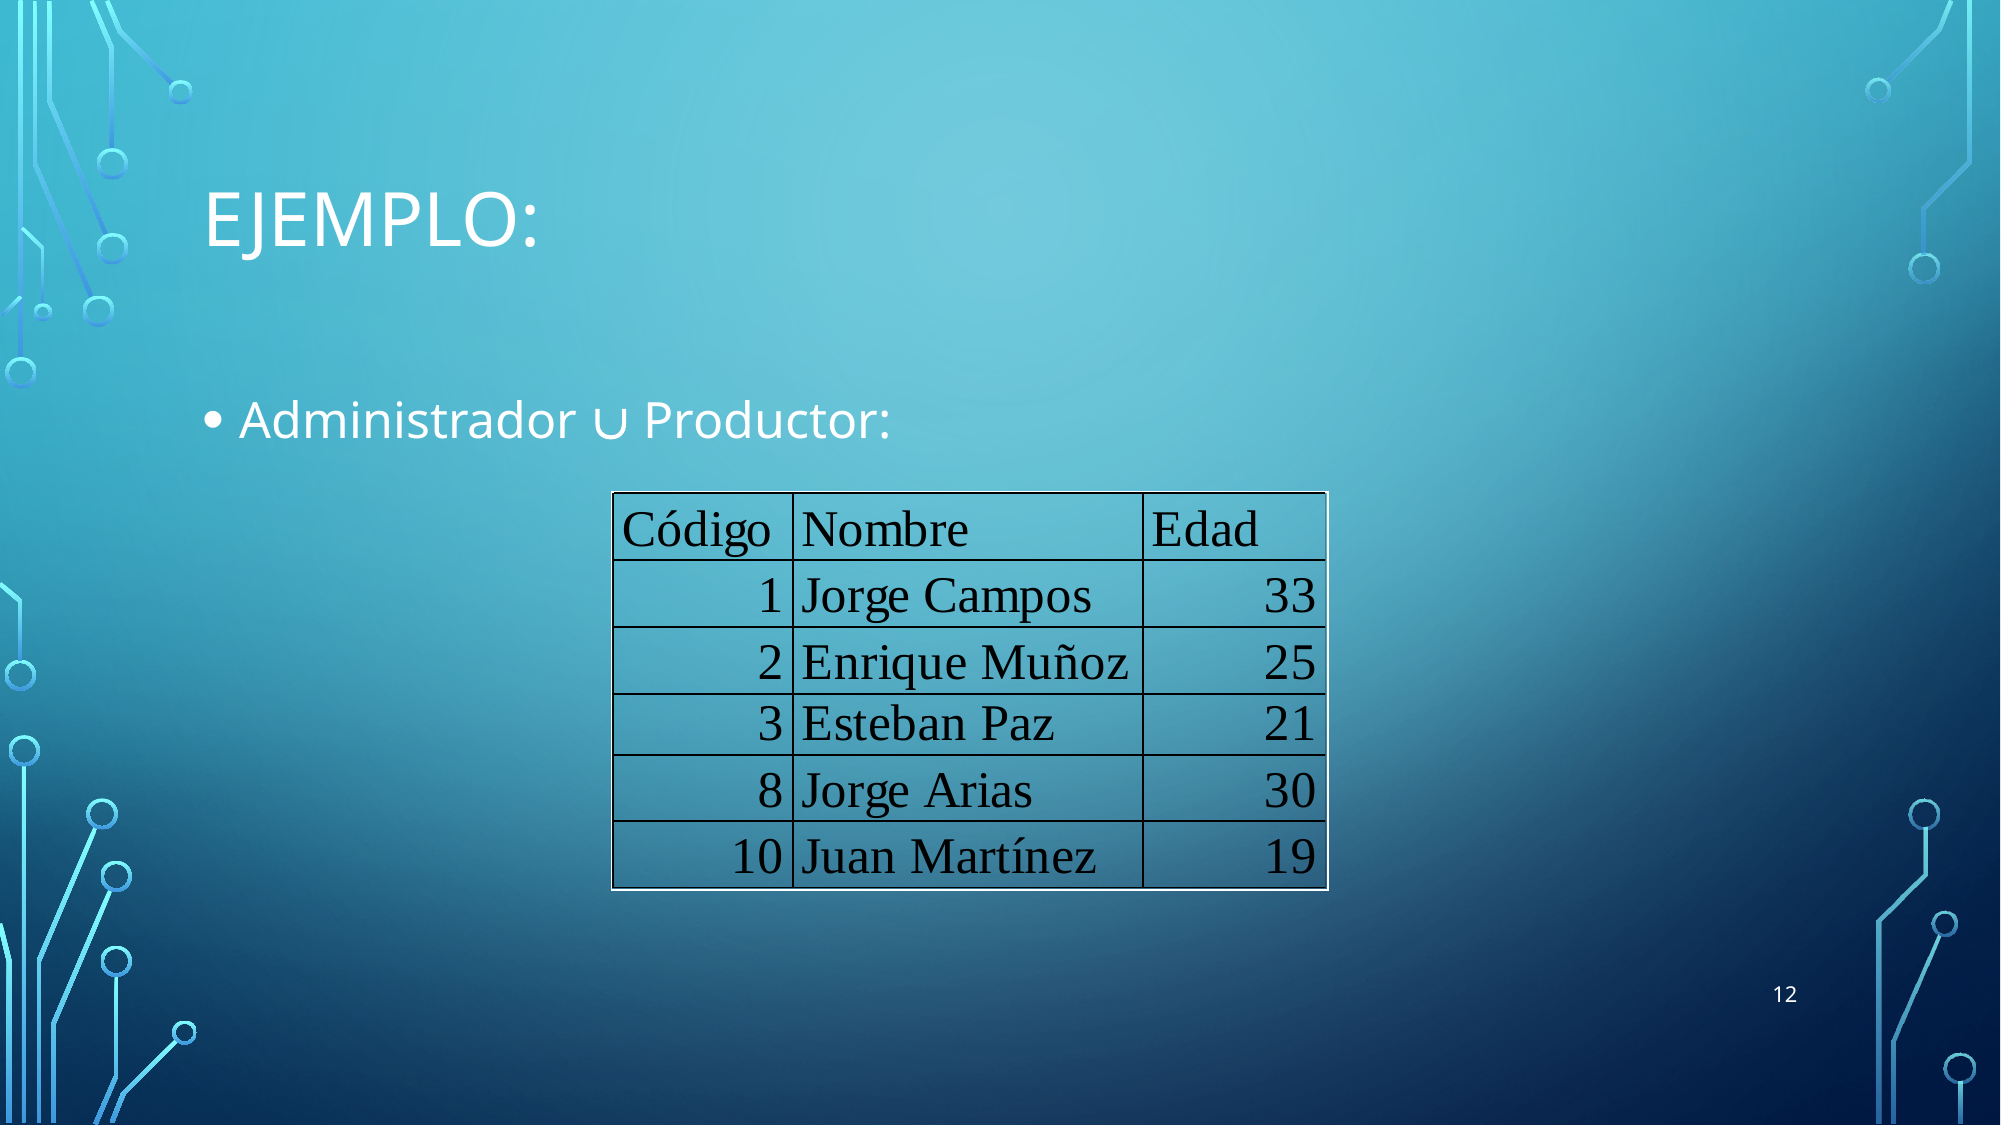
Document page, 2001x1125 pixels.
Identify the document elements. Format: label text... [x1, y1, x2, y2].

title Ejemplo: [187, 101, 1813, 344]
list Administrador È Productor: [187, 369, 1813, 950]
slide_number 12 [1685, 965, 1813, 1025]
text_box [612, 492, 1328, 890]
